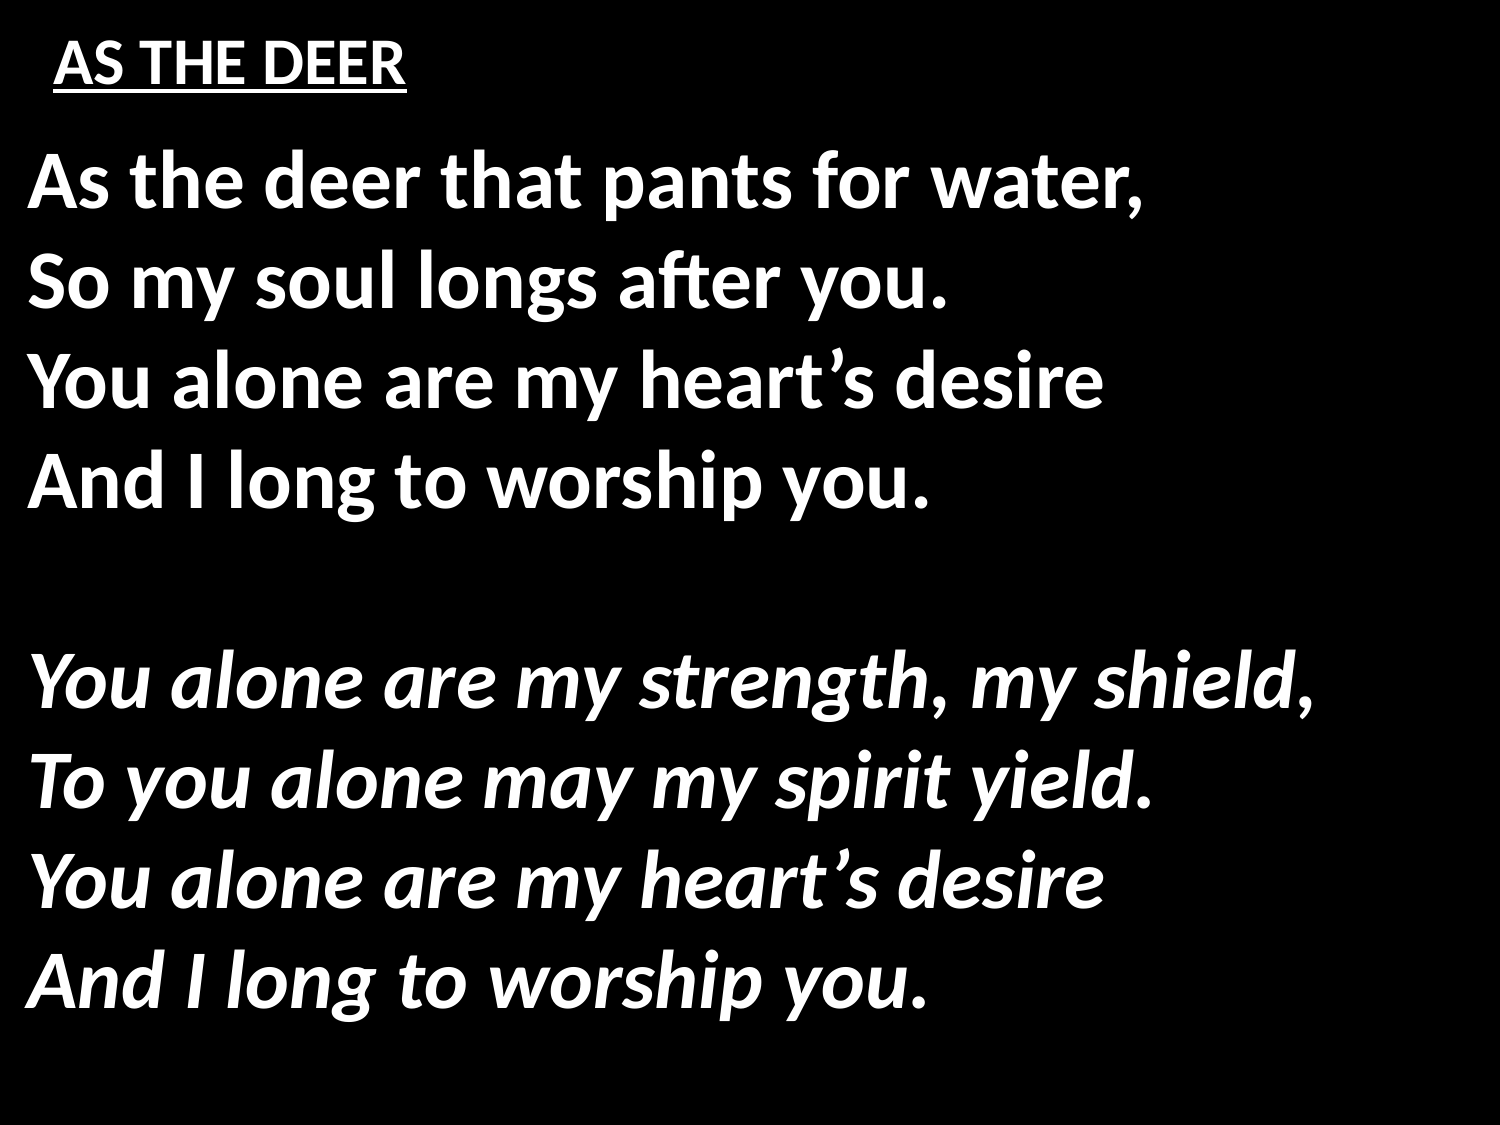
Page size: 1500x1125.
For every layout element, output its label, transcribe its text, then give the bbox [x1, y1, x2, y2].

list As the deer that pants for water, So my soul longs after you. You alone are my heart’s desire And I long to worship you. You alone are my strength, my shield, To you alone may my spirit yield. You alone are my heart’s desire And I long to worship you. [8, 125, 1489, 1116]
title AS THE DEER [10, 0, 1490, 117]
